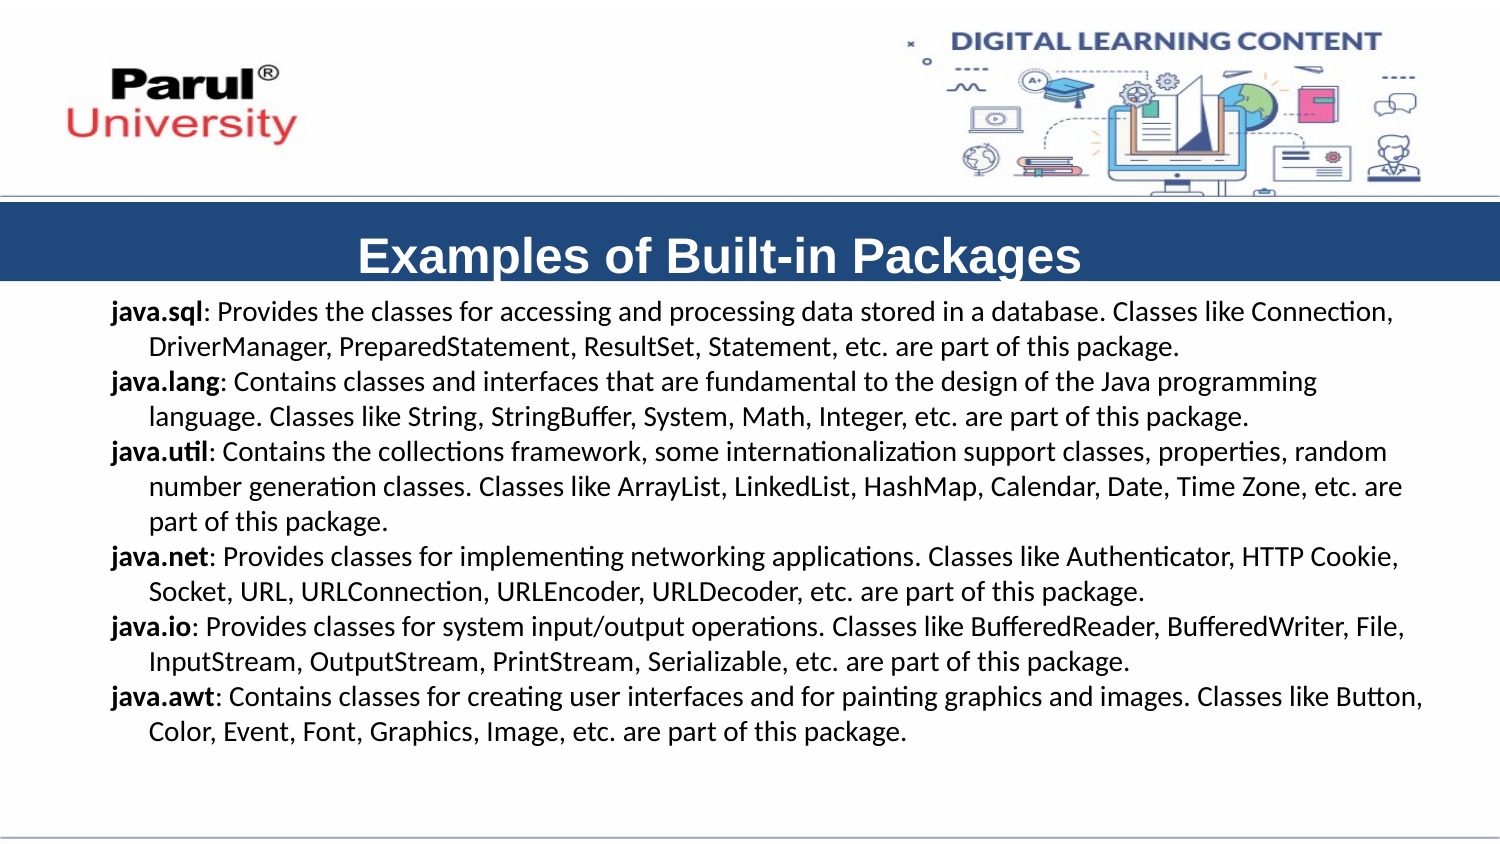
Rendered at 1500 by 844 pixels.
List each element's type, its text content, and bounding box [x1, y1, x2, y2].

picture [0, 13, 1500, 202]
subtitle java.sql: Provides the classes for accessing and processing data stored in a database. Classes like Connection, DriverManager, PreparedStatement, ResultSet, Statement, etc. are part of this package. java.lang: Contains classes and interfaces that are fundamental to the design of the Java programming language. Classes like String, StringBuffer, System, Math, Integer, etc. are part of this package. java.util: Contains the collections framework, some internationalization support classes, properties, random number generation classes. Classes like ArrayList, LinkedList, HashMap, Calendar, Date, Time Zone, etc. are part of this package. java.net: Provides classes for implementing networking applications. Classes like Authenticator, HTTP Cookie, Socket, URL, URLConnection, URLEncoder, URLDecoder, etc. are part of this package. java.io: Provides classes for system input/output operations. Classes like BufferedReader, BufferedWriter, File, InputStream, OutputStream, PrintStream, Serializable, etc. are part of this package. java.awt: Contains classes for creating user interfaces and for painting graphics and images. Classes like Button, Color, Event, Font, Graphics, Image, etc. are part of this package. [73, 292, 1439, 788]
picture [0, 282, 1500, 844]
text_box Examples of Built-in Packages [223, 216, 1217, 292]
